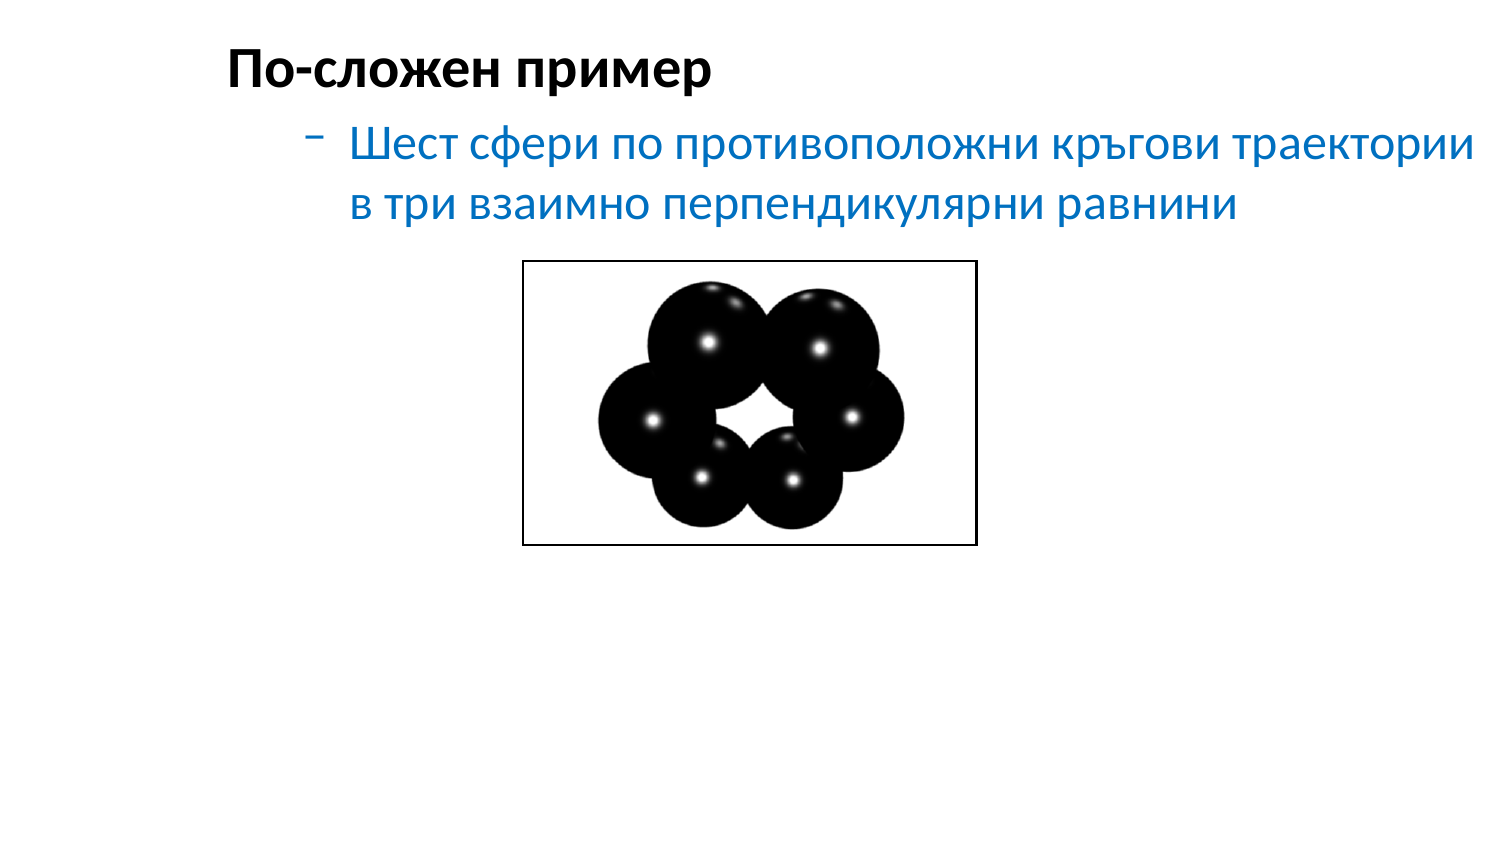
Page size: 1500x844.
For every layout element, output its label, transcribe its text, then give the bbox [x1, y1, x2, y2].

list По-сложен пример Шест сфери по противоположни кръгови траектории в три взаимно перпендикулярни равнини [212, 21, 1500, 797]
picture [523, 261, 976, 545]
